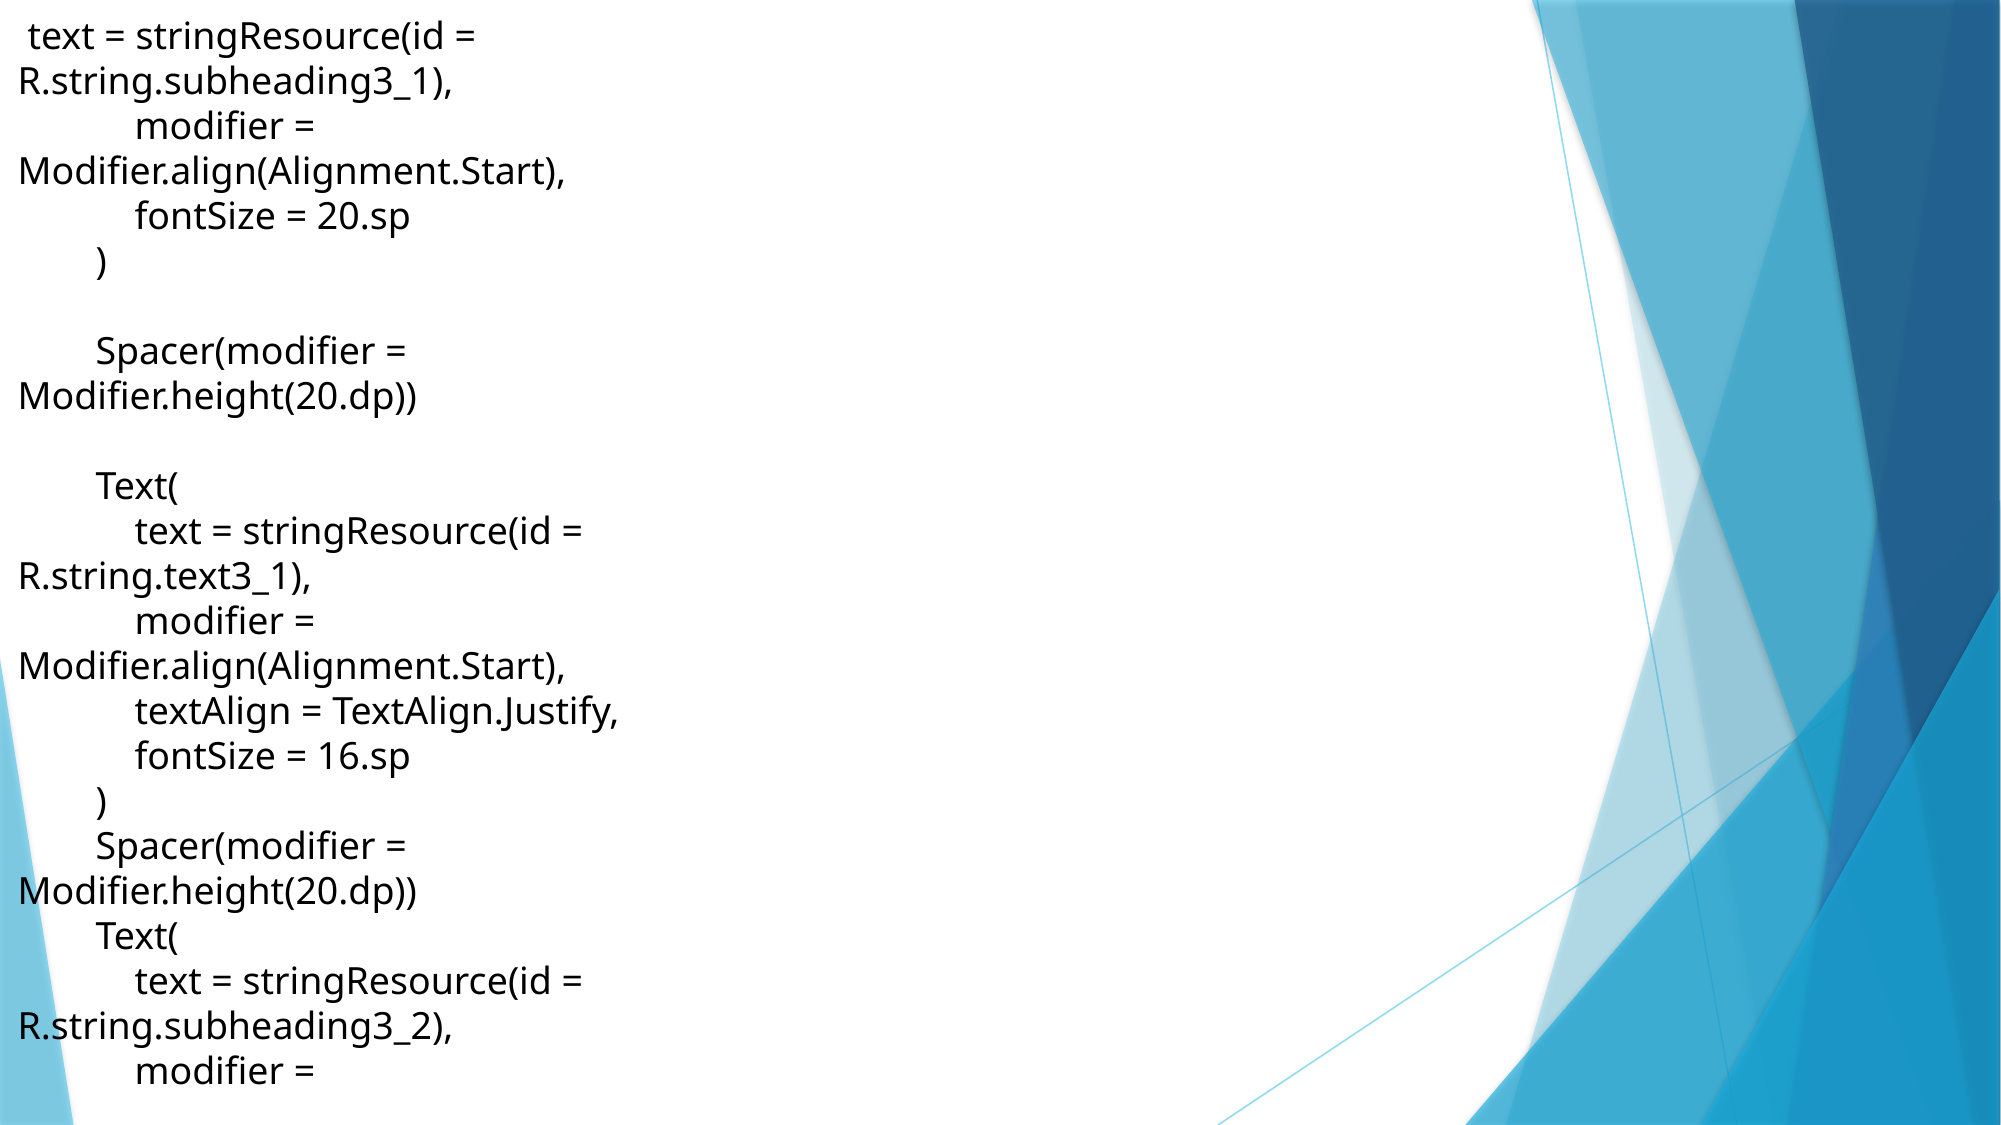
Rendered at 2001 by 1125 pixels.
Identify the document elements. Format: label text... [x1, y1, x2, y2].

text_box text = stringResource(id = R.string.subheading3_1), modifier = Modifier.align(Alignment.Start), fontSize = 20.sp ) Spacer(modifier = Modifier.height(20.dp)) Text( text = stringResource(id = R.string.text3_1), modifier = Modifier.align(Alignment.Start), textAlign = TextAlign.Justify, fontSize = 16.sp ) Spacer(modifier = Modifier.height(20.dp)) Text( text = stringResource(id = R.string.subheading3_2), modifier = [2, 4, 670, 1125]
